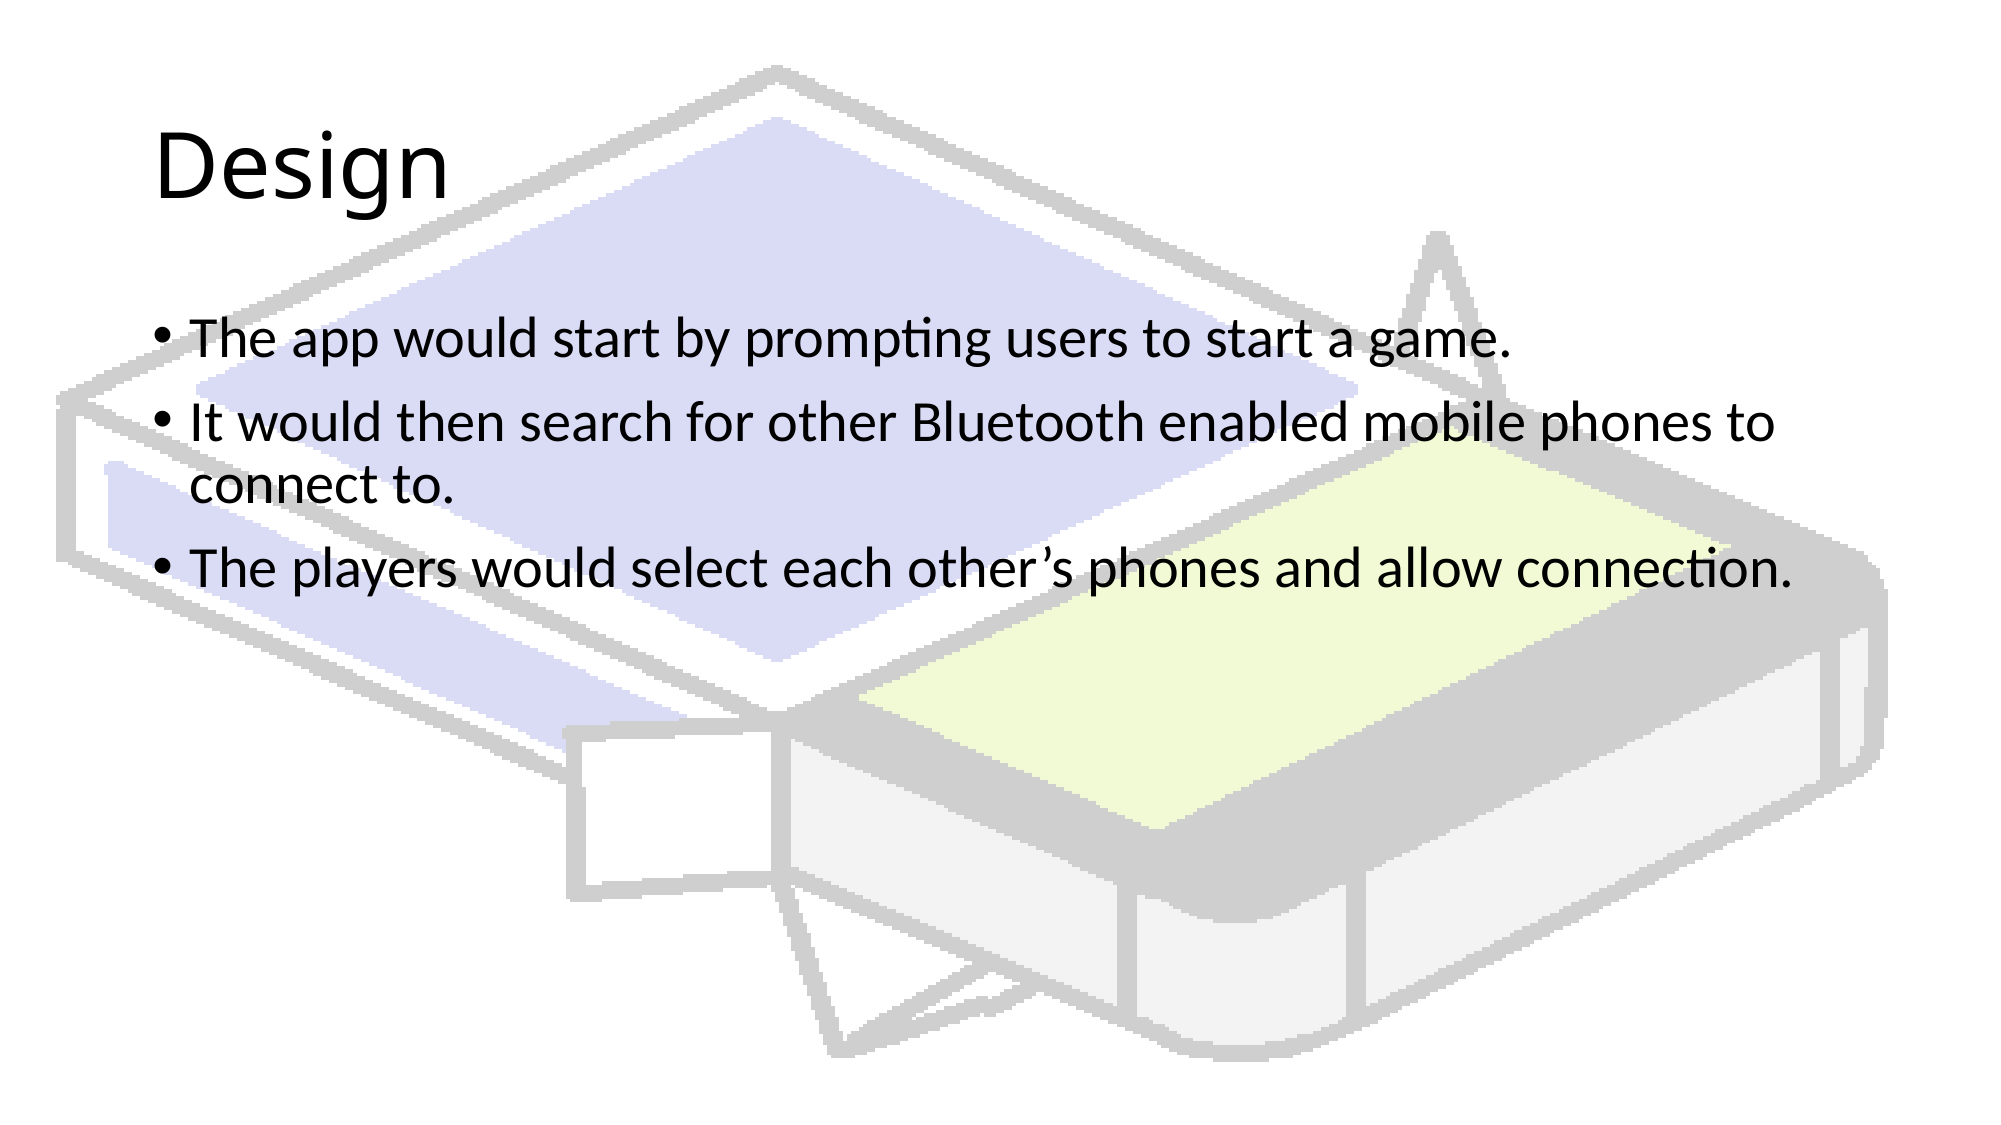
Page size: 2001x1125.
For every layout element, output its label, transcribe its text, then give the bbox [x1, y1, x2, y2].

title Design [137, 59, 1863, 278]
list The app would start by prompting users to start a game. It would then search for other Bluetooth enabled mobile phones to connect to. The players would select each other’s phones and allow connection. [137, 299, 1863, 1014]
